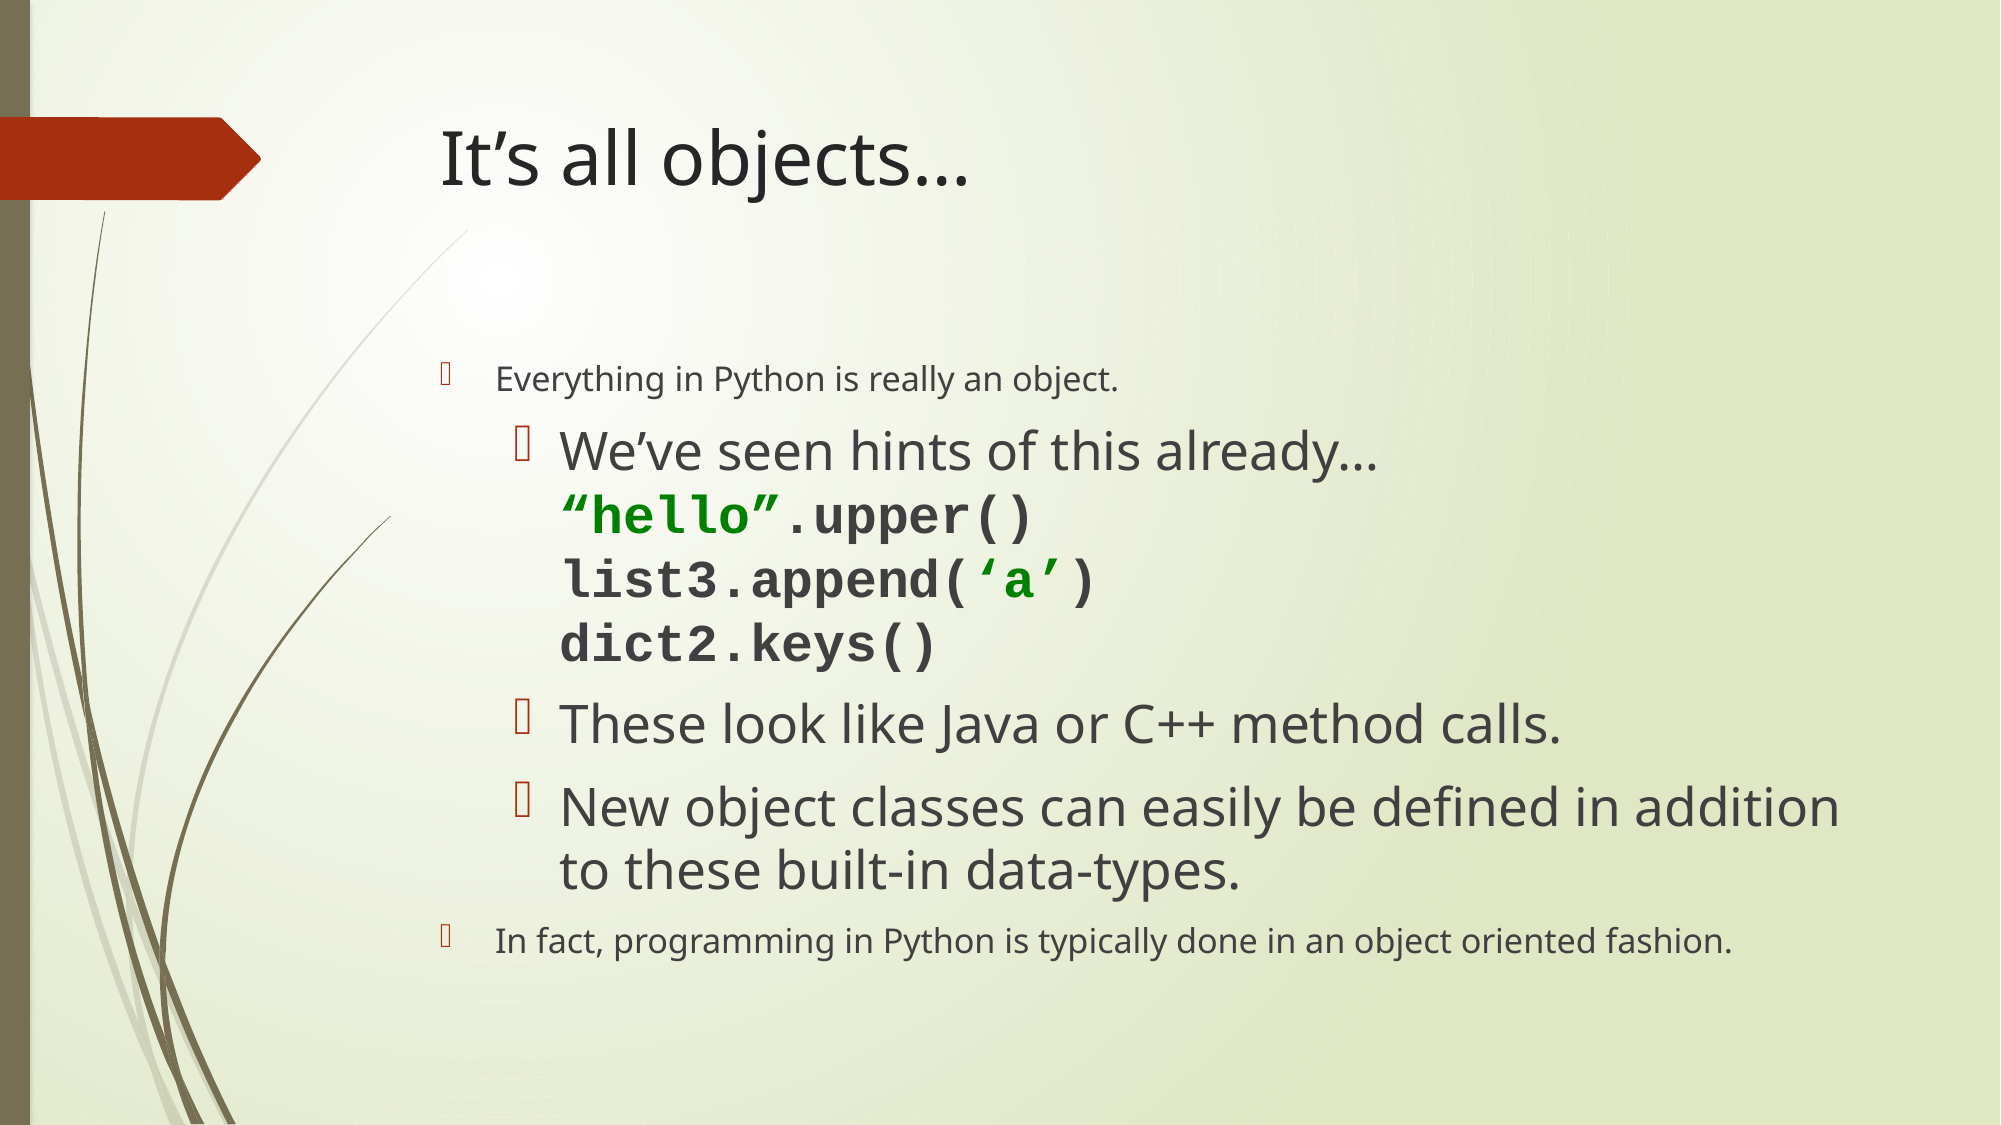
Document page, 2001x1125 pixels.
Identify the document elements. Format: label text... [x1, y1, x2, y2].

title It’s all objects… [425, 102, 1888, 313]
list Everything in Python is really an object. We’ve seen hints of this already… “hello”.upper() list3.append(‘a’) dict2.keys() These look like Java or C++ method calls. New object classes can easily be defined in addition to these built-in data-types. In fact, programming in Python is typically done in an object oriented fashion. [424, 350, 1888, 970]
